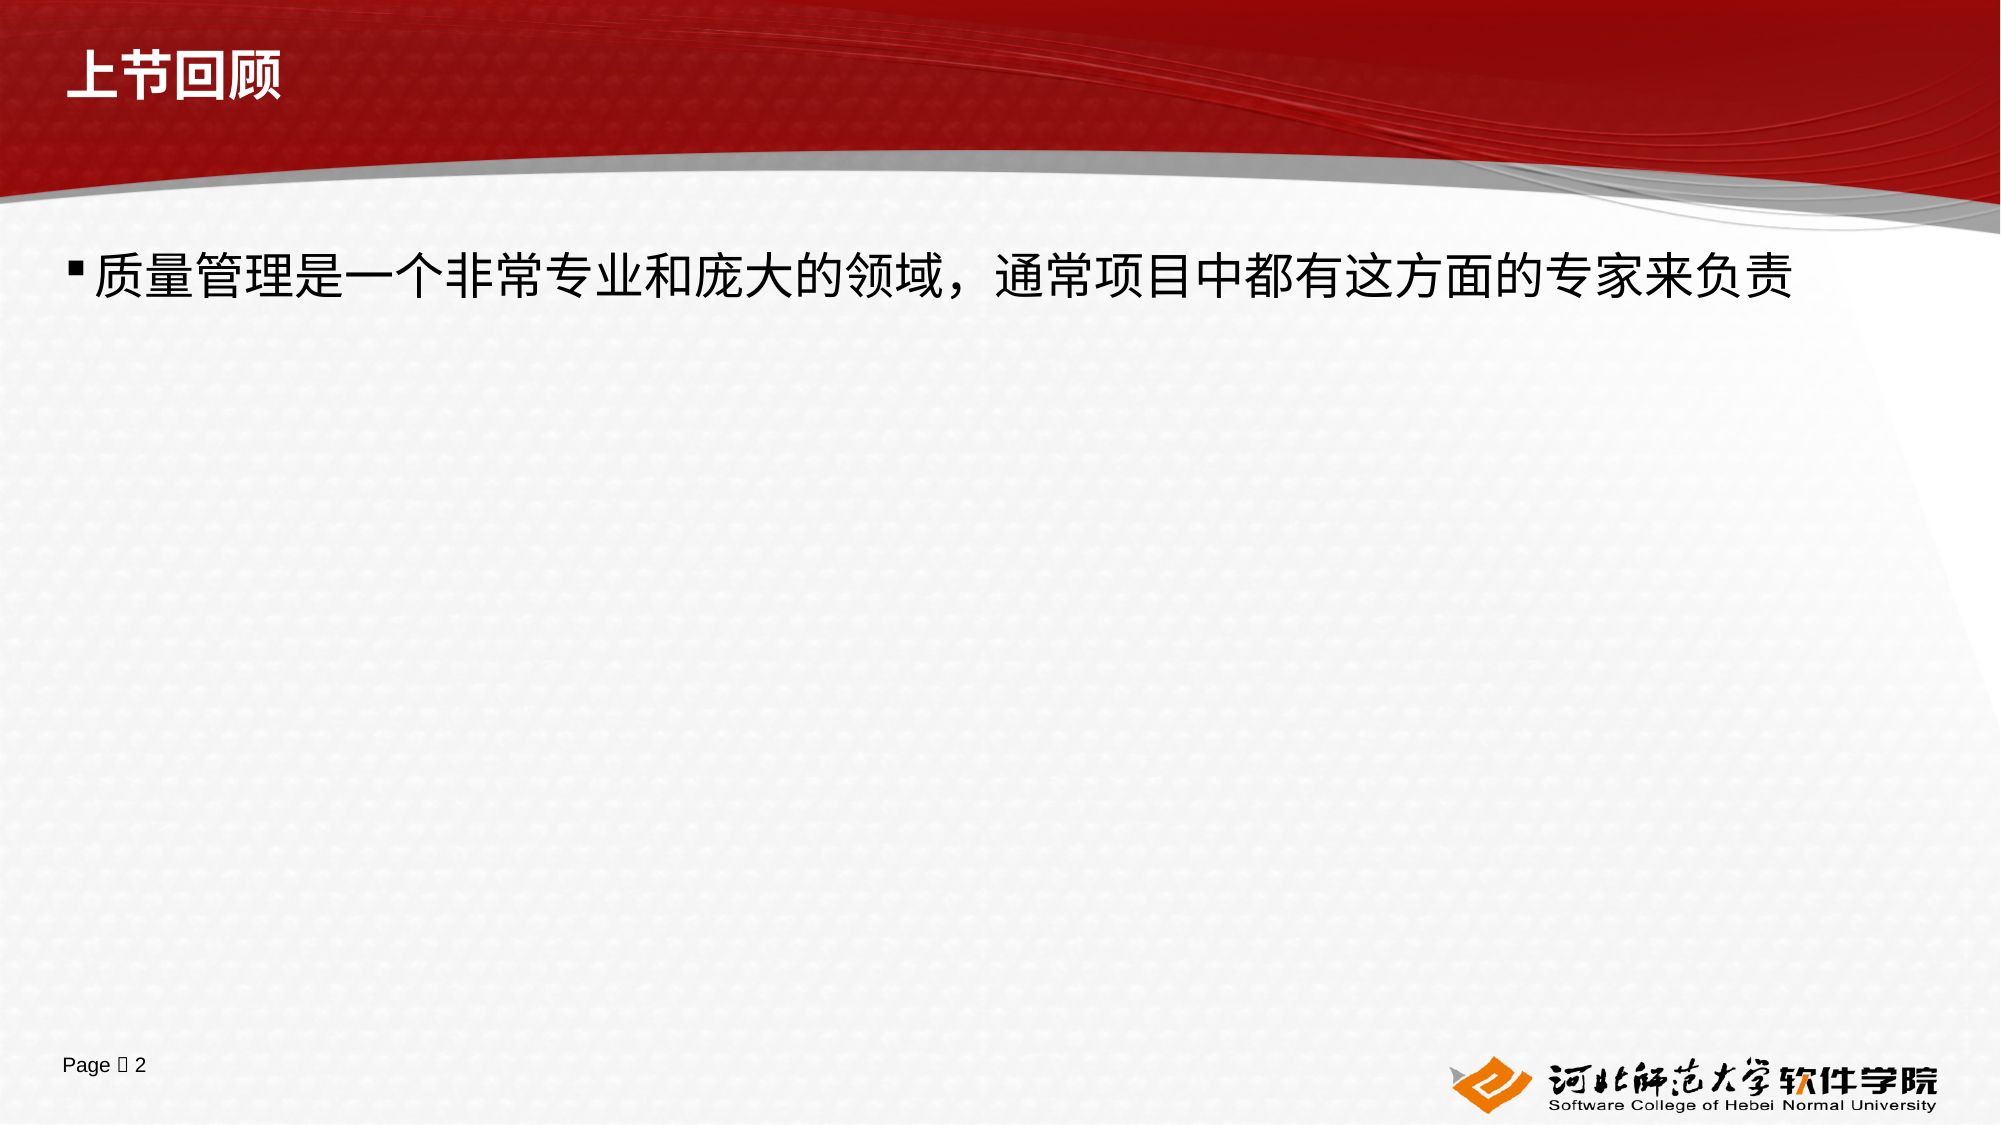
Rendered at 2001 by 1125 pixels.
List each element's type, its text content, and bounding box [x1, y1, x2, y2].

list 质量管理是一个非常专业和庞大的领域，通常项目中都有这方面的专家来负责 [64, 243, 1930, 952]
title 上节回顾 [65, 41, 1930, 148]
picture [0, 0, 2001, 1125]
